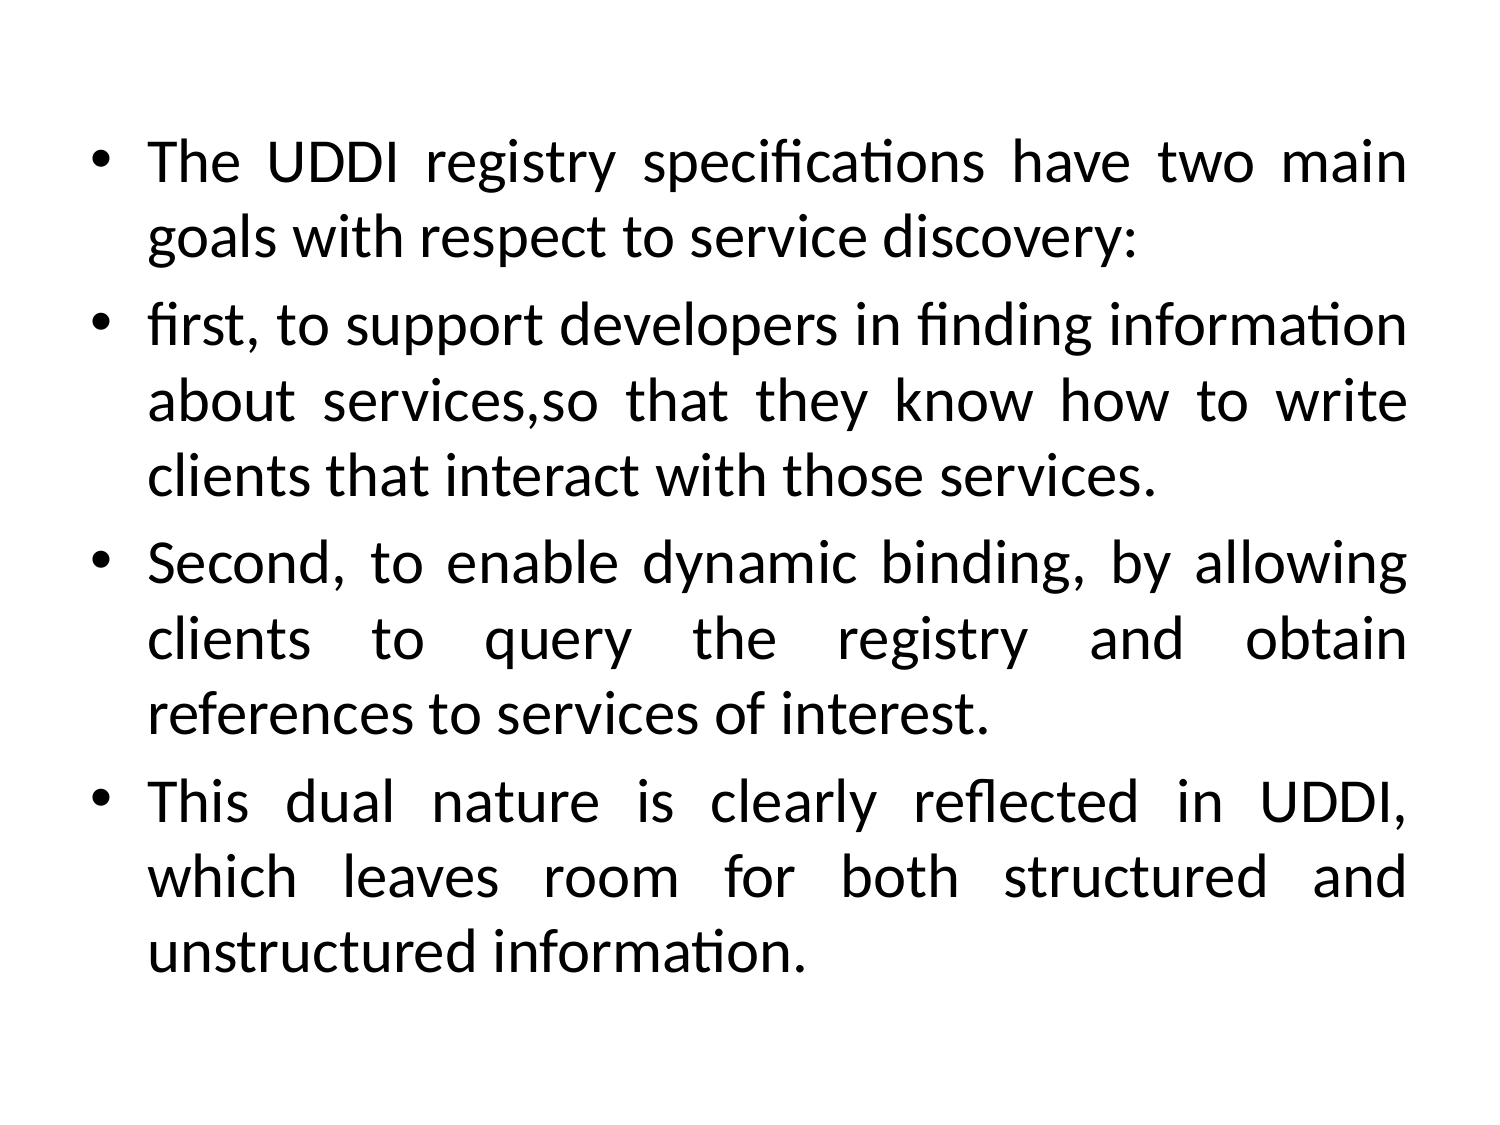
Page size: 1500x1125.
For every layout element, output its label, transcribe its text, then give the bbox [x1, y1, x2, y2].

list The UDDI registry specifications have two main goals with respect to service discovery: first, to support developers in finding information about services,so that they know how to write clients that interact with those services. Second, to enable dynamic binding, by allowing clients to query the registry and obtain references to services of interest. This dual nature is clearly reflected in UDDI, which leaves room for both structured and unstructured information. [75, 112, 1425, 1005]
